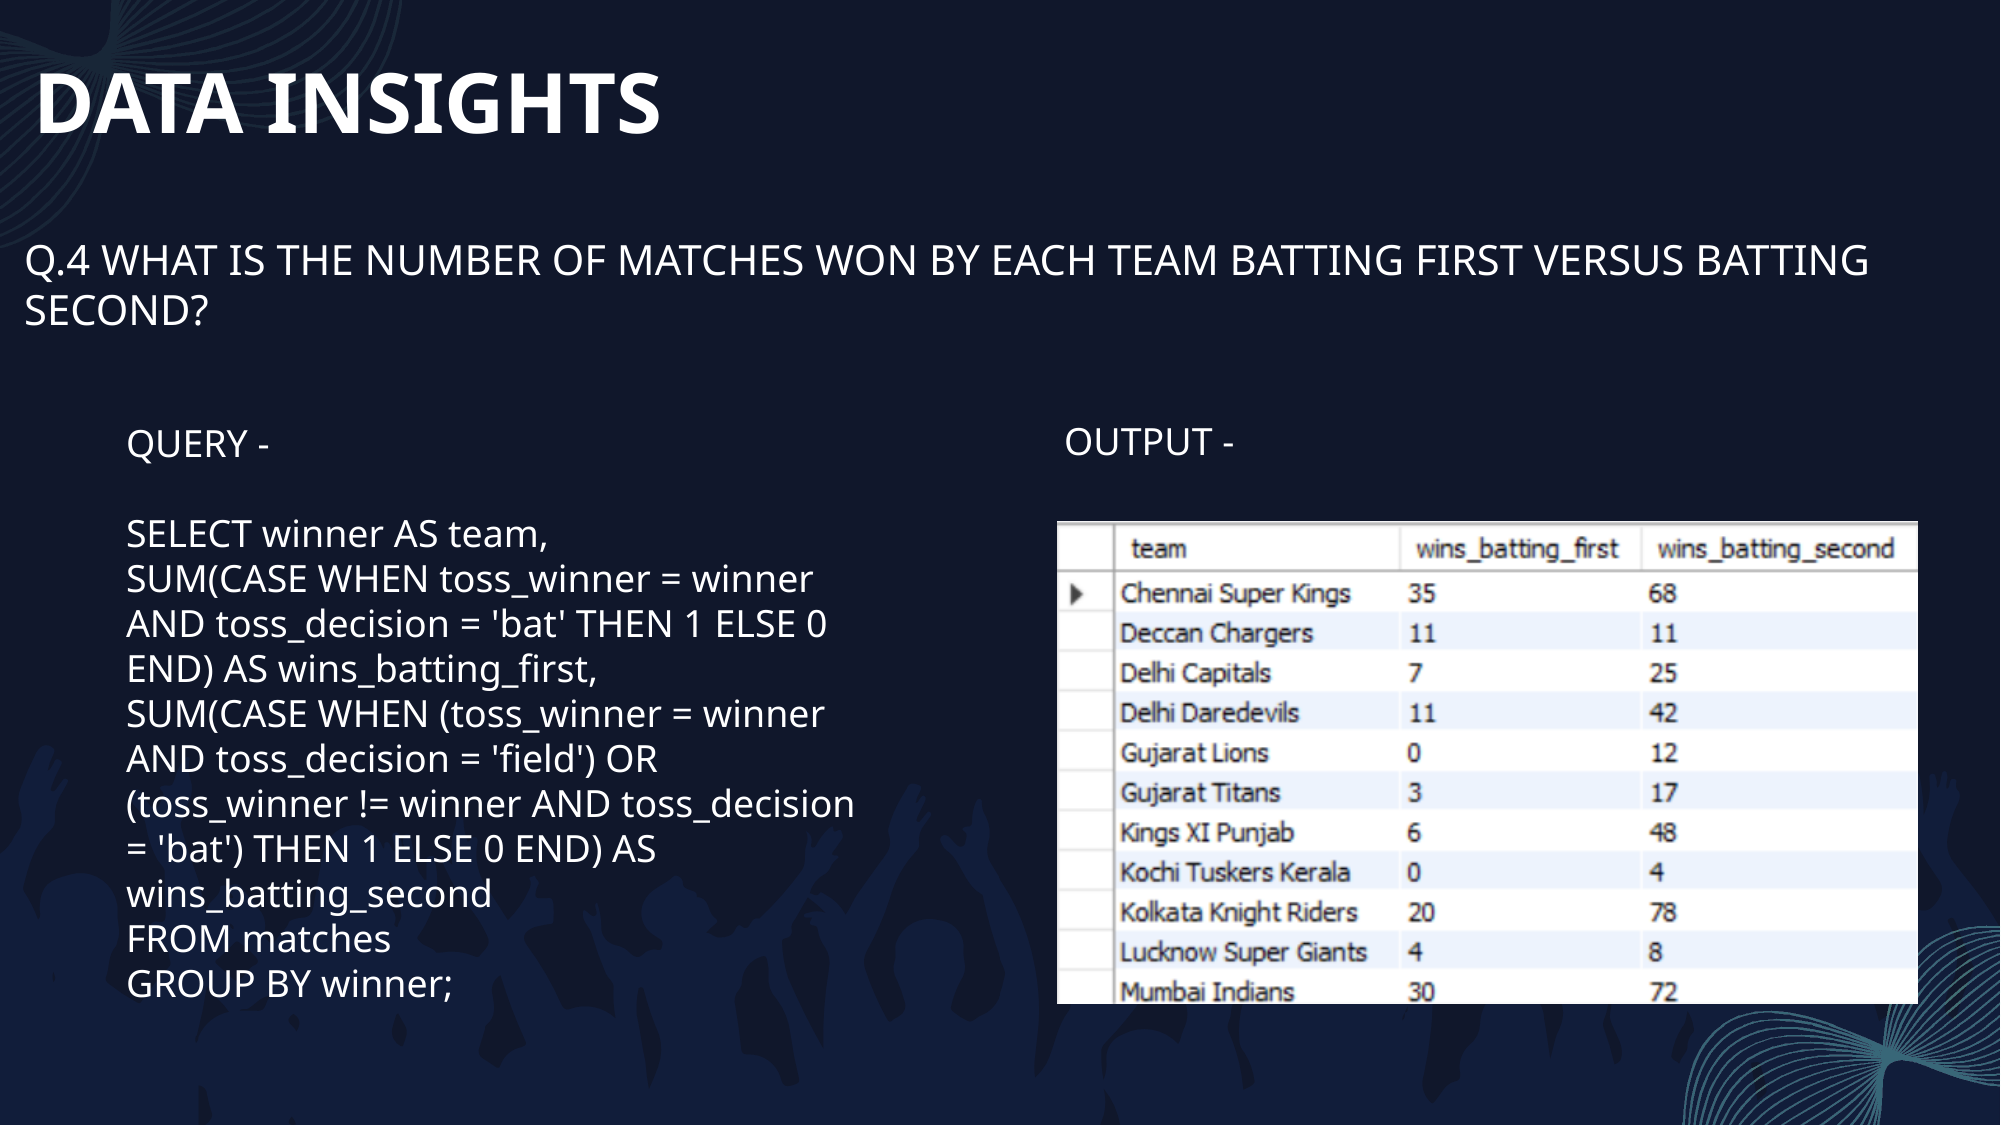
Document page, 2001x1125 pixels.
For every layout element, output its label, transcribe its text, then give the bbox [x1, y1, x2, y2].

title DATA INSIGHTS [18, 55, 1969, 146]
text_box QUERY - SELECT winner AS team, SUM(CASE WHEN toss_winner = winner AND toss_decision = 'bat' THEN 1 ELSE 0 END) AS wins_batting_first, SUM(CASE WHEN (toss_winner = winner AND toss_decision = 'field') OR (toss_winner != winner AND toss_decision = 'bat') THEN 1 ELSE 0 END) AS wins_batting_second FROM matches GROUP BY winner; [110, 404, 887, 742]
picture [0, 520, 2000, 1125]
text_box OUTPUT - [1049, 402, 1825, 478]
text_box Q.4 WHAT IS THE NUMBER OF MATCHES WON BY EACH TEAM BATTING FIRST VERSUS BATTING SECOND? [9, 219, 1978, 350]
